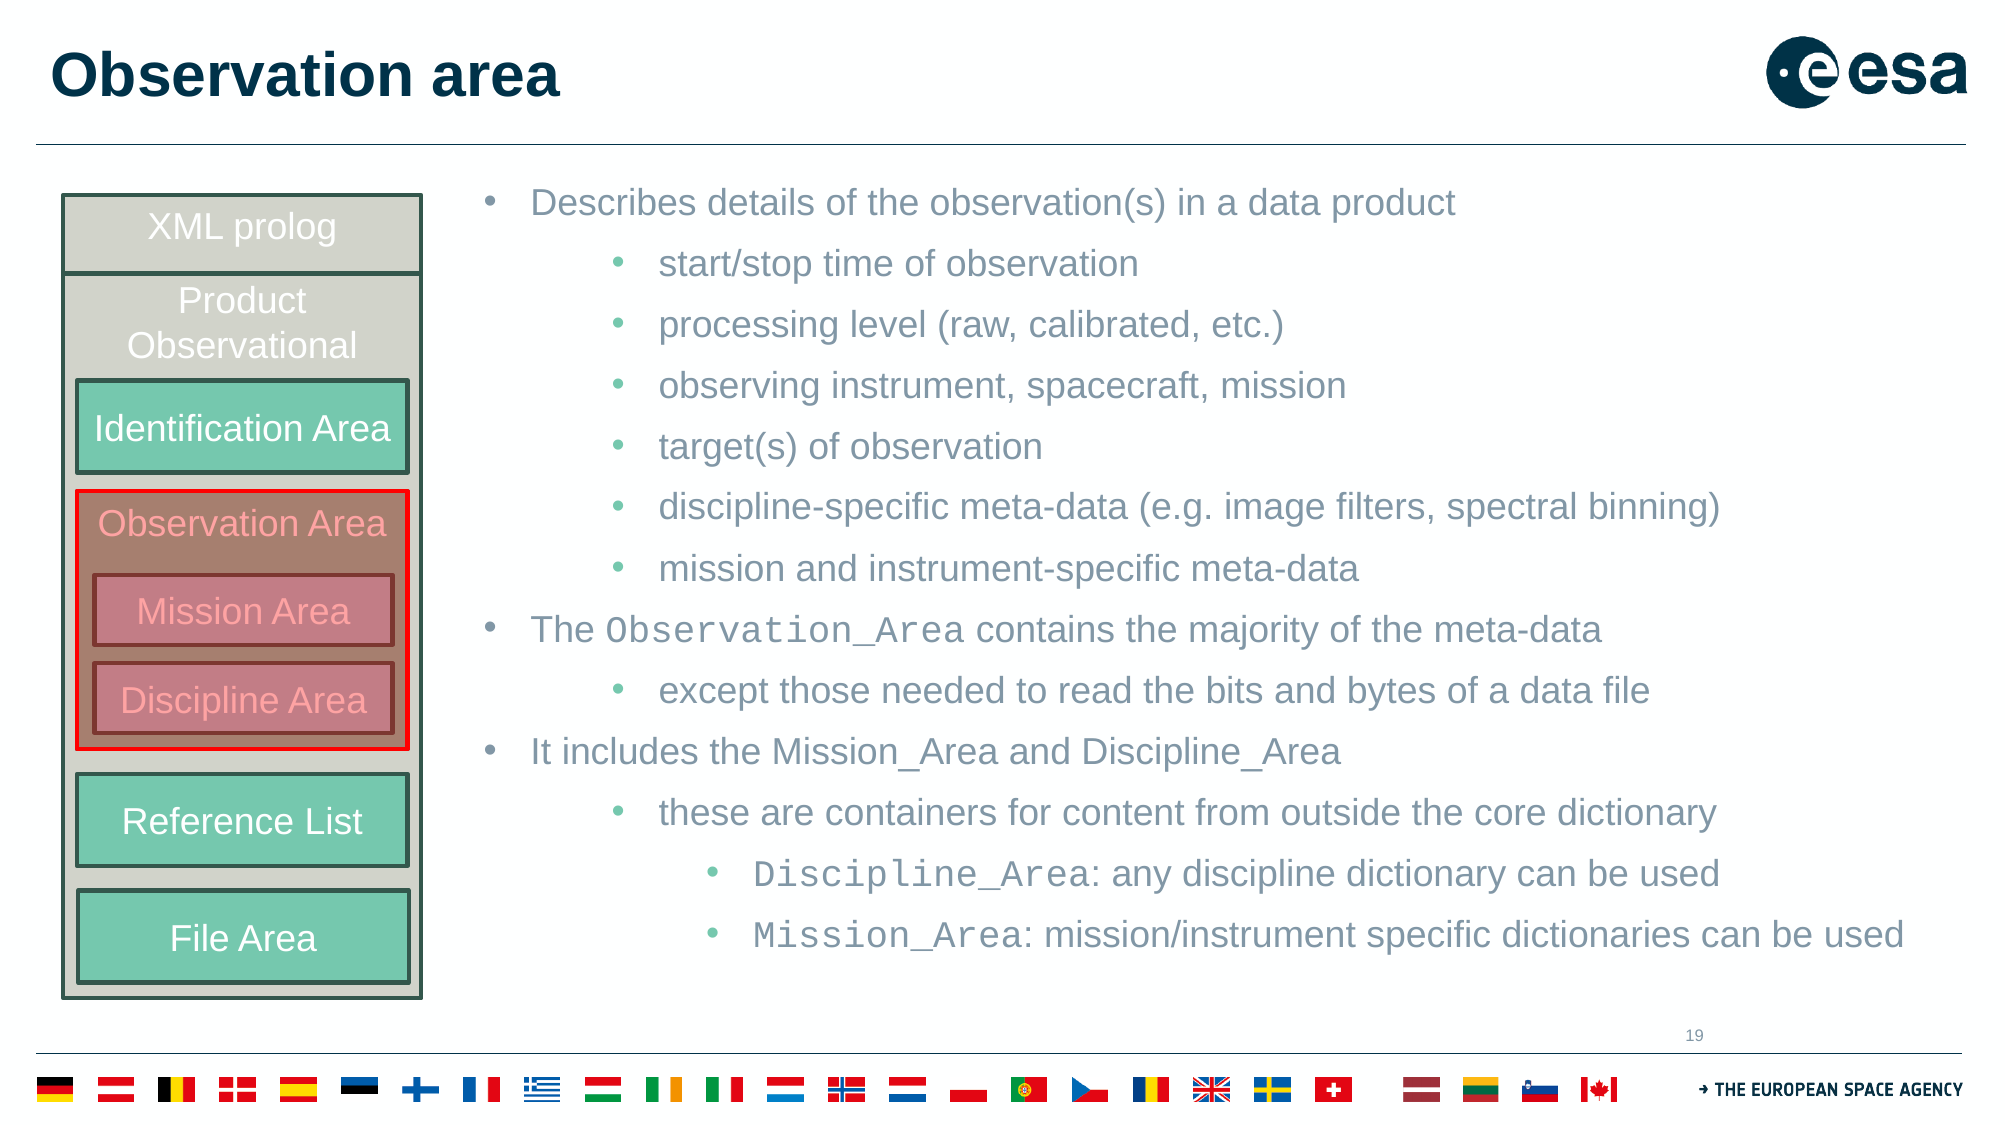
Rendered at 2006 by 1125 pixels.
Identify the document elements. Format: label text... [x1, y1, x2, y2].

text_box File Area [76, 888, 411, 985]
picture [37, 1077, 73, 1102]
picture [950, 1077, 987, 1102]
picture [1694, 0, 2006, 180]
picture [1072, 1077, 1108, 1102]
picture [767, 1077, 804, 1102]
picture [1254, 1077, 1291, 1102]
picture [98, 1077, 134, 1102]
picture [889, 1077, 926, 1102]
title Observation area [35, 25, 1694, 119]
picture [1133, 1077, 1169, 1102]
picture [585, 1077, 621, 1102]
picture [402, 1077, 439, 1102]
picture [463, 1077, 500, 1102]
picture [280, 1077, 317, 1102]
text_box Describes details of the observation(s) in a data product start/stop time of observation processing level (raw, calibrated, etc.) observing instrument, spacecraft, mission target(s) of observation discipline-specific meta-data (e.g. image filters, spectral binning) mission and instrument-specific meta-data The Observation_Area contains the majority of the meta-data except those needed to read the bits and bytes of a data file It includes the Mission_Area and Discipline_Area these are containers for content from outside the core dictionary Discipline_Area: any discipline dictionary can be used Mission_Area: mission/instrument specific dictionaries can be used [468, 161, 1966, 1019]
picture [1581, 1077, 1617, 1102]
picture [828, 1077, 865, 1102]
picture [1011, 1077, 1047, 1102]
picture [158, 1077, 195, 1102]
picture [1522, 1077, 1558, 1102]
text_box Reference List [75, 772, 410, 868]
text_box Product Observational [61, 276, 423, 1000]
picture [1315, 1077, 1352, 1102]
picture [706, 1077, 743, 1102]
text_box XML prolog [61, 193, 423, 276]
text_box [75, 489, 410, 751]
picture [341, 1077, 378, 1102]
picture [219, 1077, 256, 1102]
picture [524, 1077, 560, 1102]
picture [646, 1077, 682, 1102]
text_box Identification Area [75, 378, 410, 475]
picture [1403, 1077, 1440, 1102]
picture [1193, 1077, 1230, 1102]
picture [1696, 1080, 1966, 1098]
